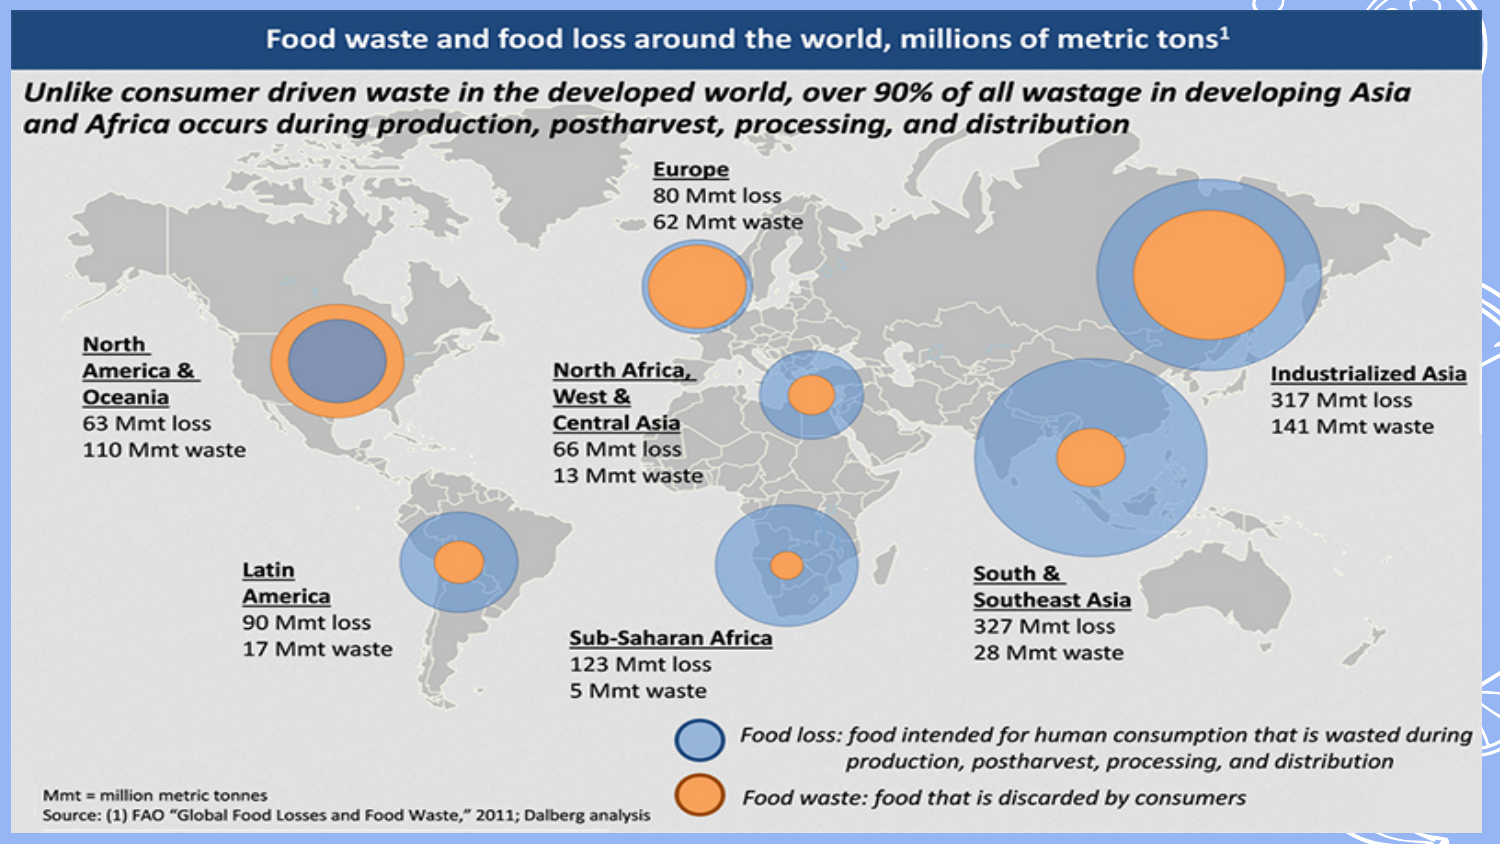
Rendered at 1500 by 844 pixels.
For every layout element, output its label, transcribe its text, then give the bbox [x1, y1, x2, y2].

picture [11, 10, 1482, 834]
slide_number 4 [1403, 779, 1494, 844]
